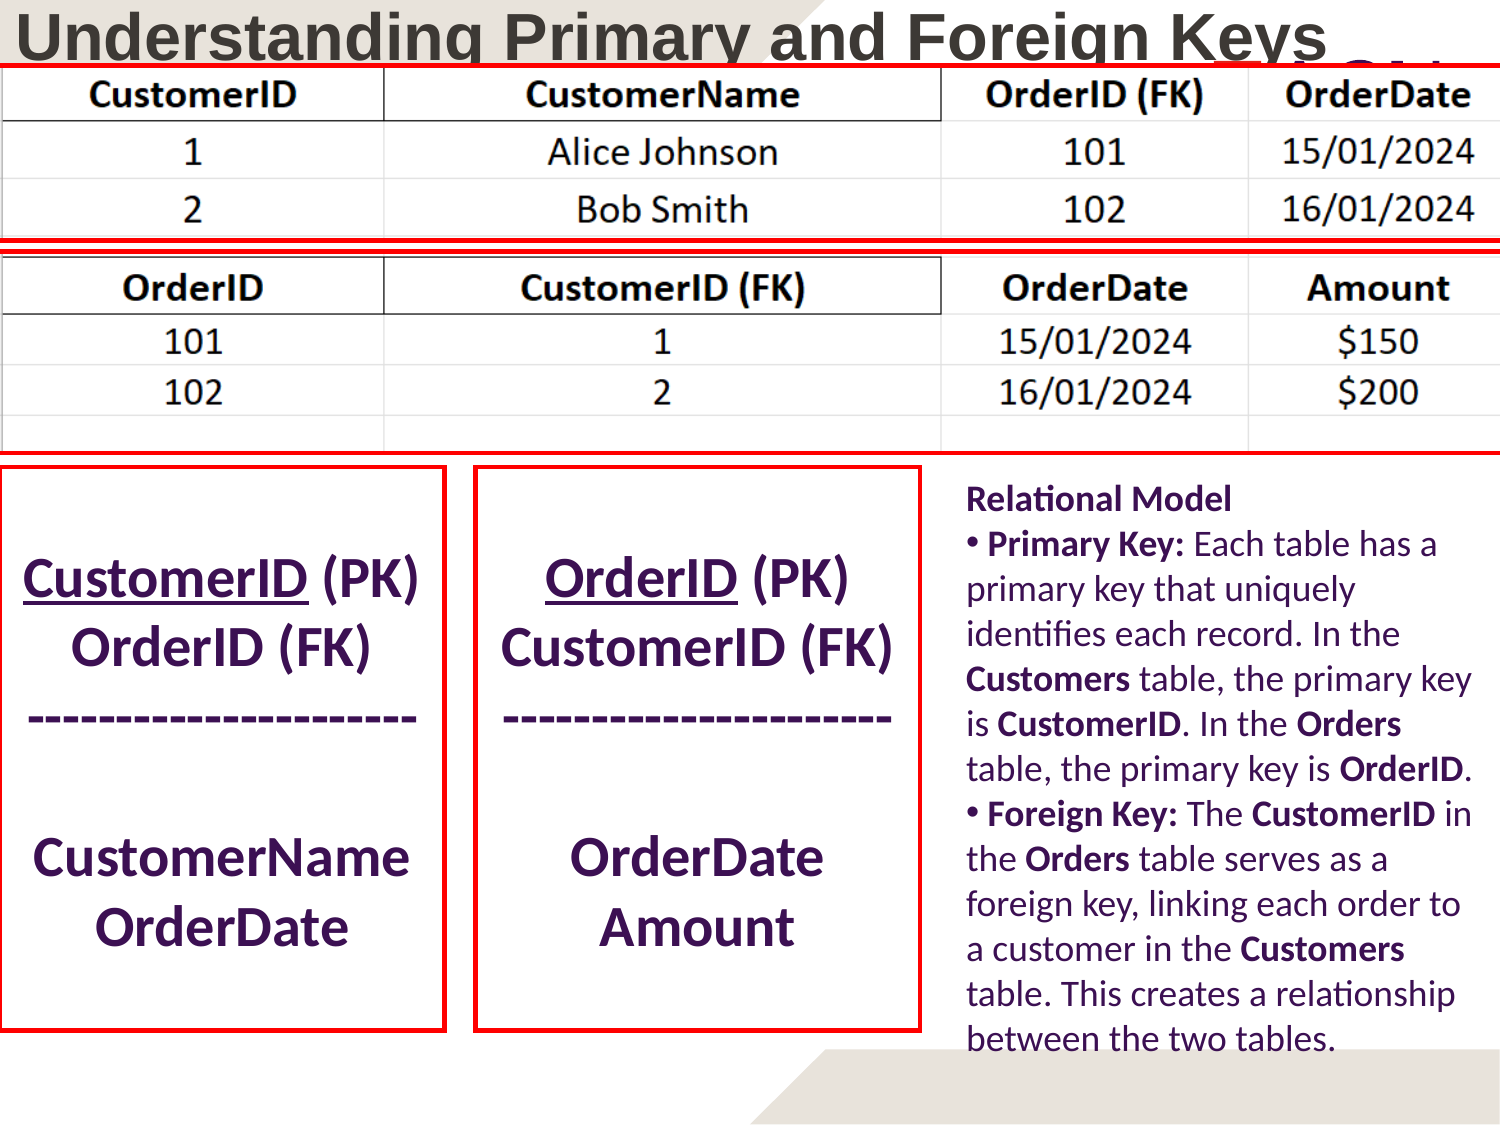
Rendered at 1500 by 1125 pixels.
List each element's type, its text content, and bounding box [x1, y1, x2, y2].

text_box OrderID (PK) CustomerID (FK) ---------------------- OrderDate Amount [475, 466, 921, 1031]
text_box Relational Model Primary Key: Each table has a primary key that uniquely identifies each record. In the Customers table, the primary key is CustomerID. In the Orders table, the primary key is OrderID. Foreign Key: The CustomerID in the Orders table serves as a foreign key, linking each order to a customer in the Customers table. This creates a relationship between the two tables. [951, 466, 1500, 1067]
picture [0, 67, 1500, 238]
list Understanding Primary and Foreign Keys [0, 0, 1462, 63]
text_box CustomerID (PK) OrderID (FK) ---------------------- CustomerName OrderDate [0, 466, 445, 1031]
picture [0, 254, 1500, 451]
